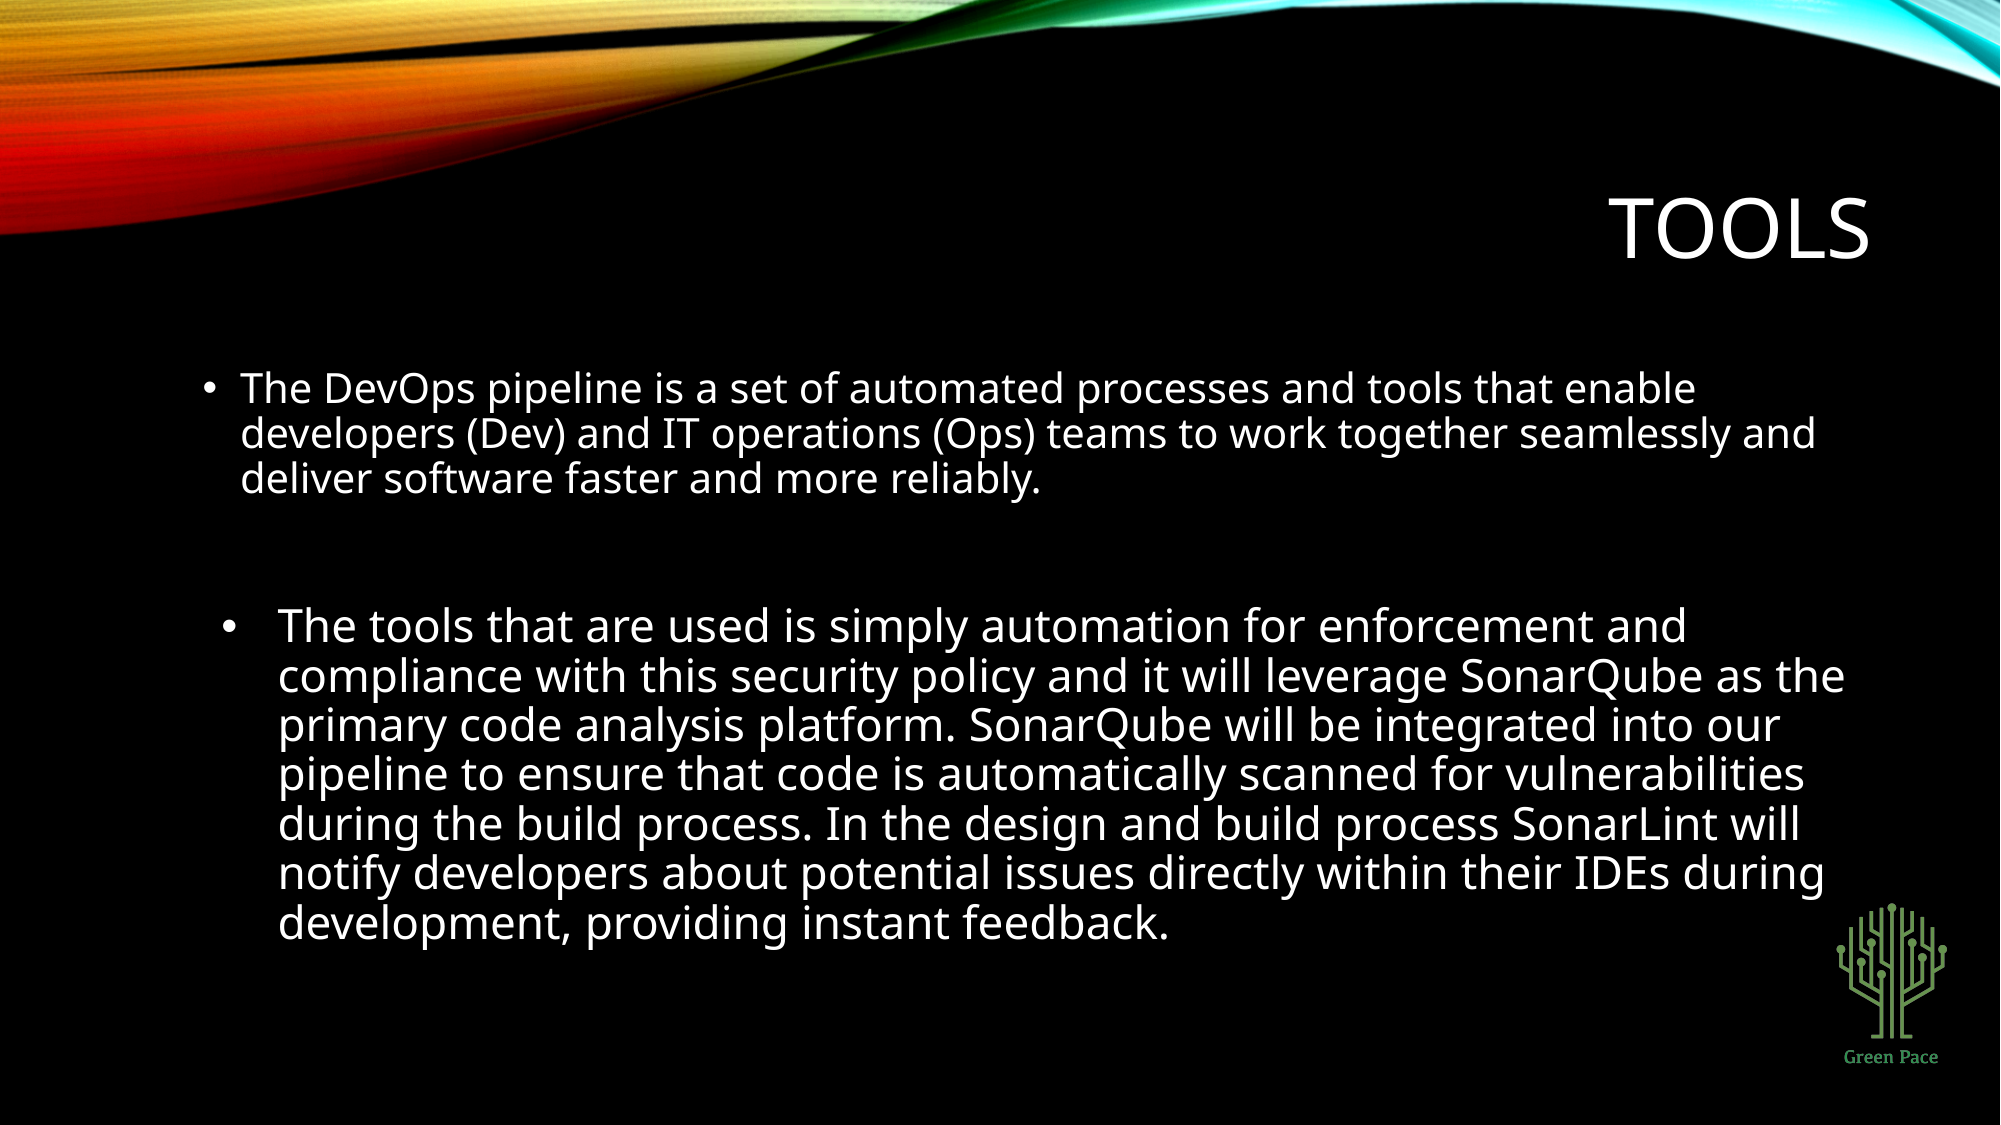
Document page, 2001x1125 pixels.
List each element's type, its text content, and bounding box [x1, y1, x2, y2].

picture [0, 0, 2000, 237]
list The DevOps pipeline is a set of automated processes and tools that enable developers (Dev) and IT operations (Ops) teams to work together seamlessly and deliver software faster and more reliably. The tools that are used is simply automation for enforcement and compliance with this security policy and it will leverage SonarQube as the primary code analysis platform. SonarQube will be integrated into our pipeline to ensure that code is automatically scanned for vulnerabilities during the build process. In the design and build process SonarLint will notify developers about potential issues directly within their IDEs during development, providing instant feedback. [112, 360, 1888, 1021]
picture [1817, 892, 1964, 1082]
title TOOLS [474, 125, 1888, 338]
